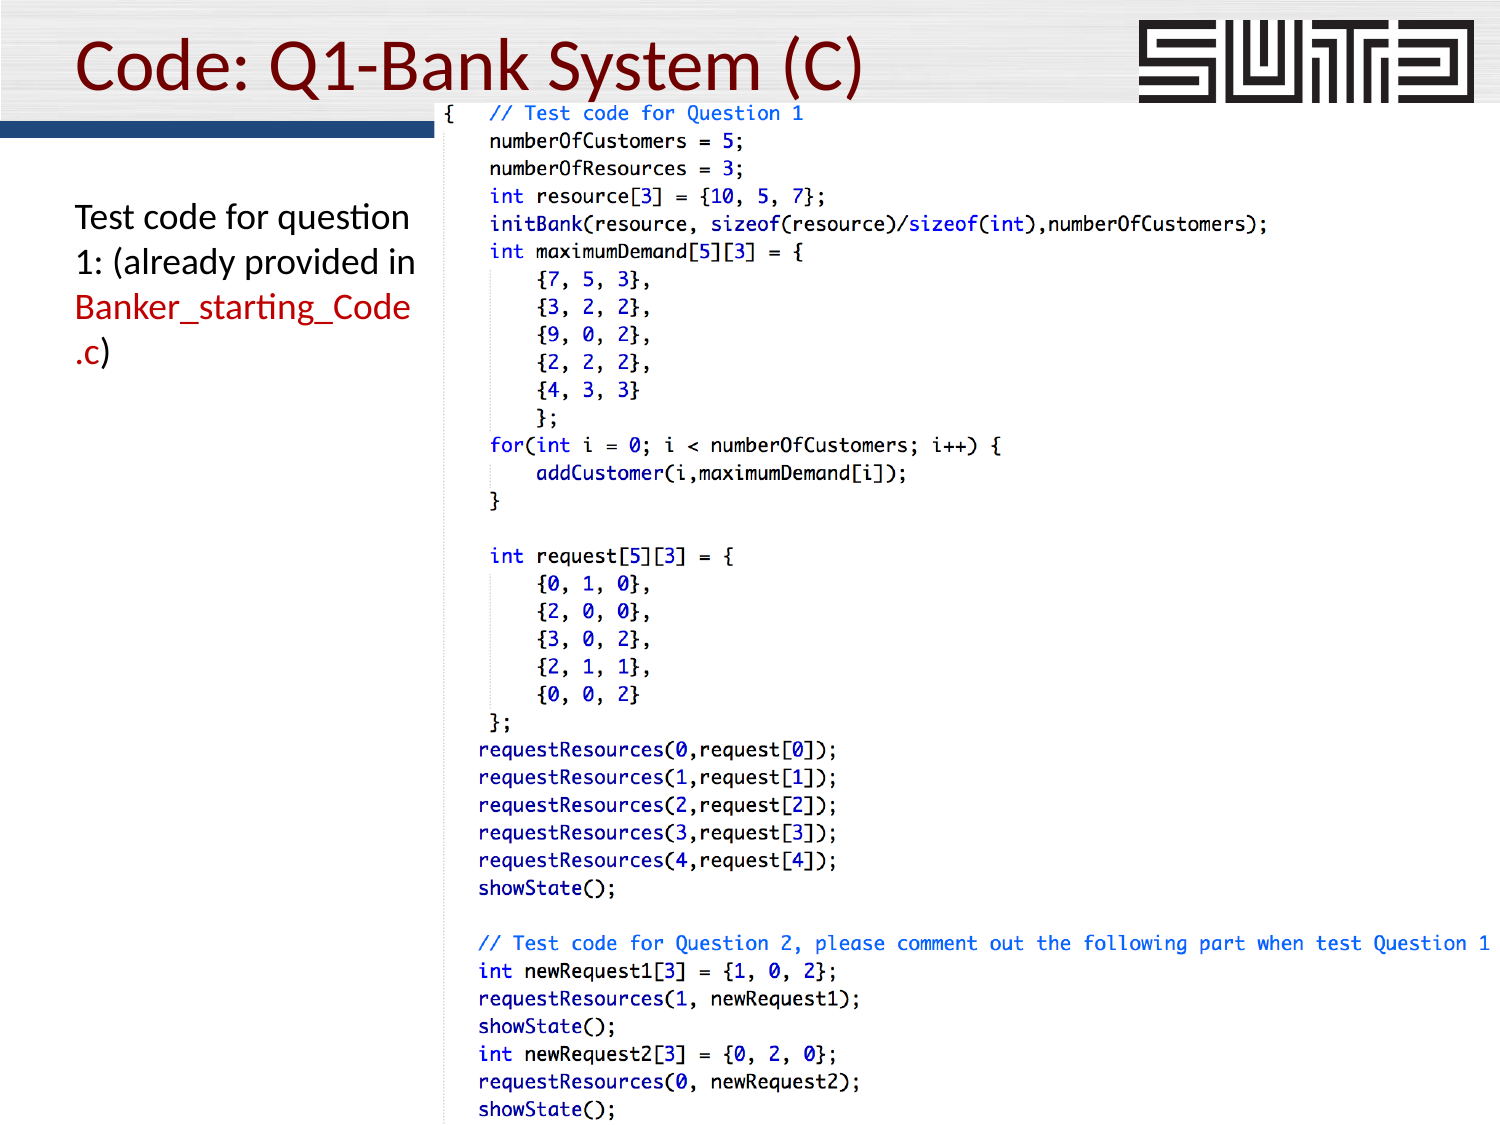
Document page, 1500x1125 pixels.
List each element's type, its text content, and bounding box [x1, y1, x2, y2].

text_box Test code for question 1: (already provided in Banker_starting_Code.c) [59, 184, 428, 425]
picture [1, 0, 1500, 1125]
title Code: Q1-Bank System (C) [60, 24, 1341, 97]
